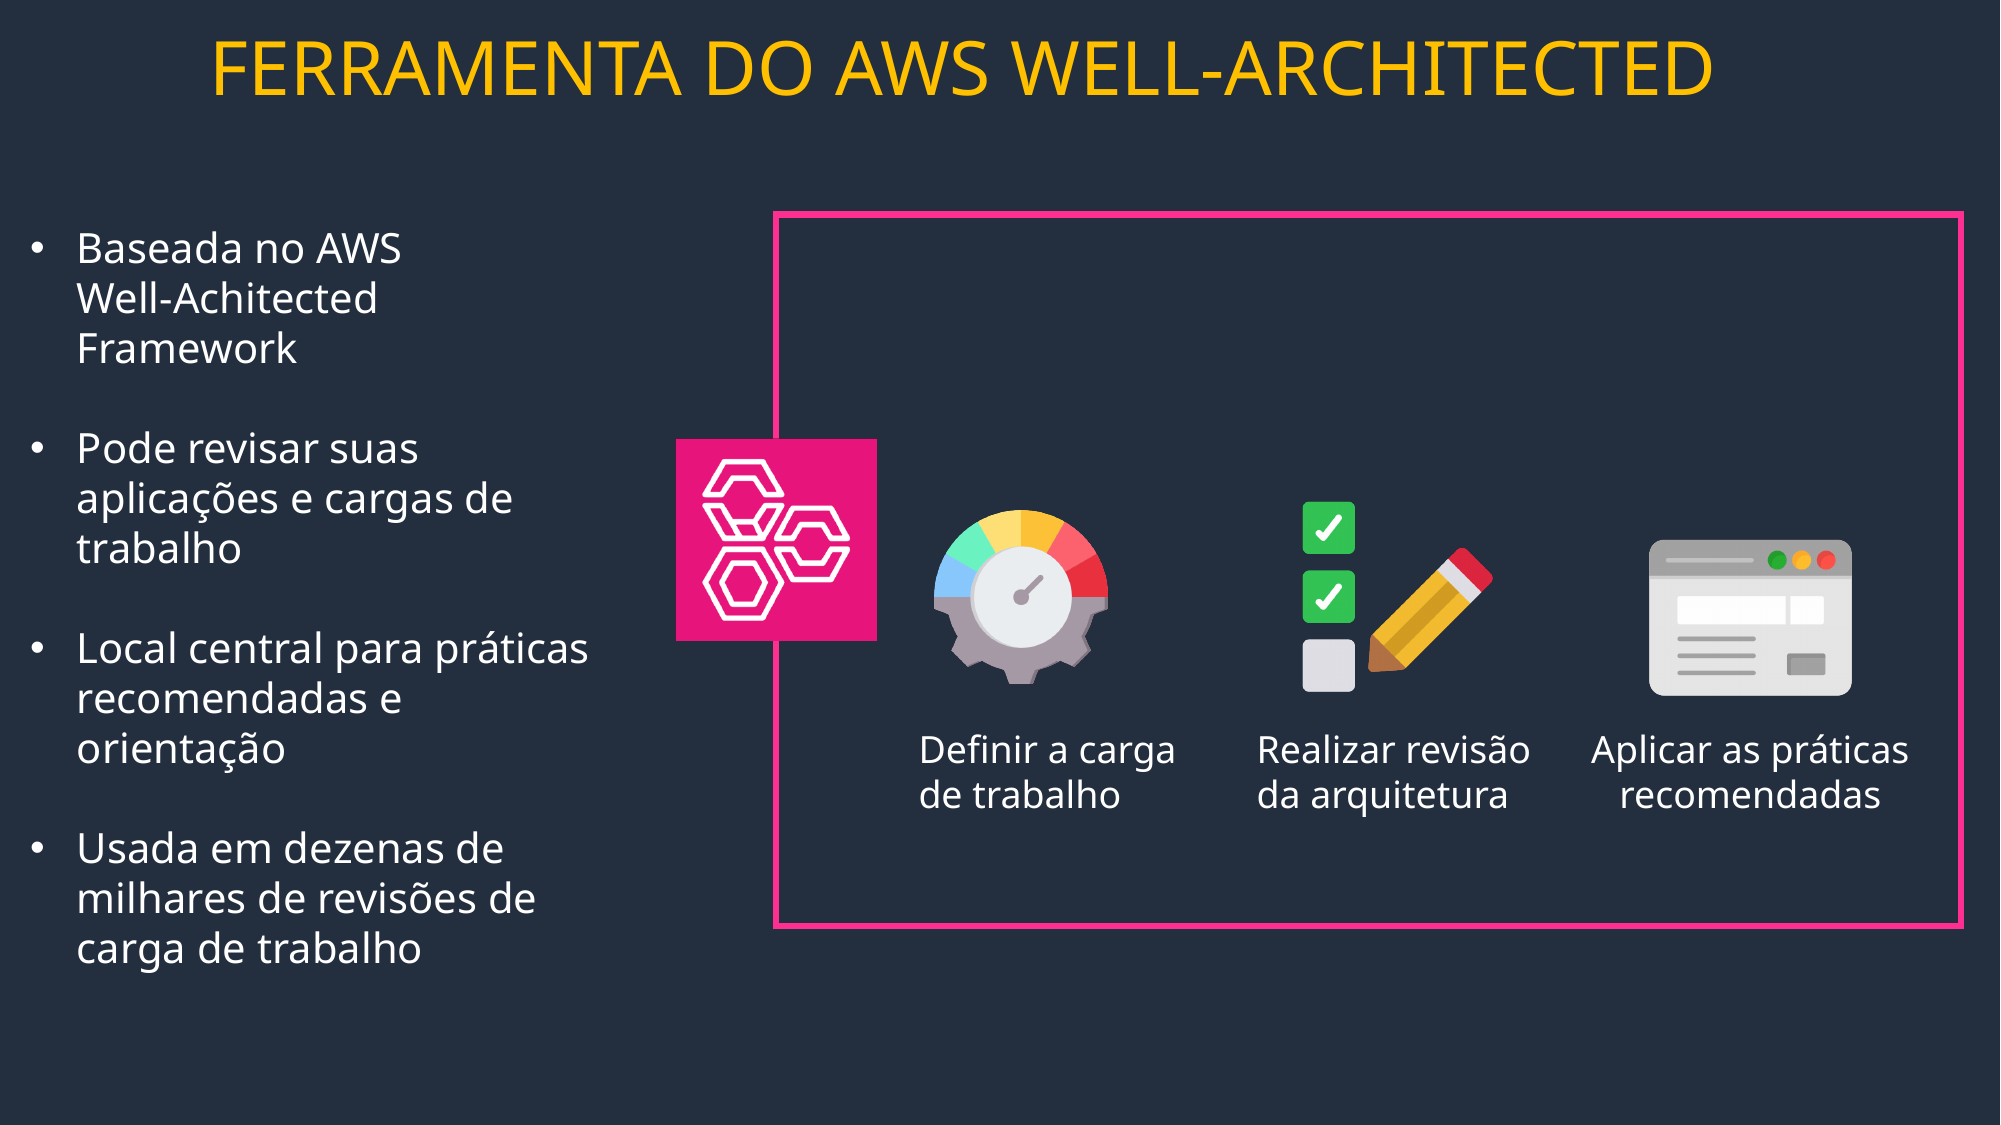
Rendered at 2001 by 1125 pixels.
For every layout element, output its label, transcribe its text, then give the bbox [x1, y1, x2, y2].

title FERRAMENTA DO AWS WELL-ARCHITECTED [194, 0, 1920, 143]
text_box Aplicar as práticas recomendadas [1572, 718, 1929, 824]
text_box Baseada no AWS Well-Achitected Framework Pode revisar suas aplicações e cargas de trabalho Local central para práticas recomendadas e orientação Usada em dezenas de milhares de revisões de carga de trabalho [15, 214, 620, 980]
picture [1649, 516, 1852, 719]
picture [1299, 498, 1496, 695]
text_box Definir a carga de trabalho [903, 718, 1215, 824]
text_box [775, 213, 1962, 927]
text_box Realizar revisão da arquitetura [1241, 718, 1553, 824]
picture [928, 504, 1114, 690]
picture [648, 411, 904, 668]
